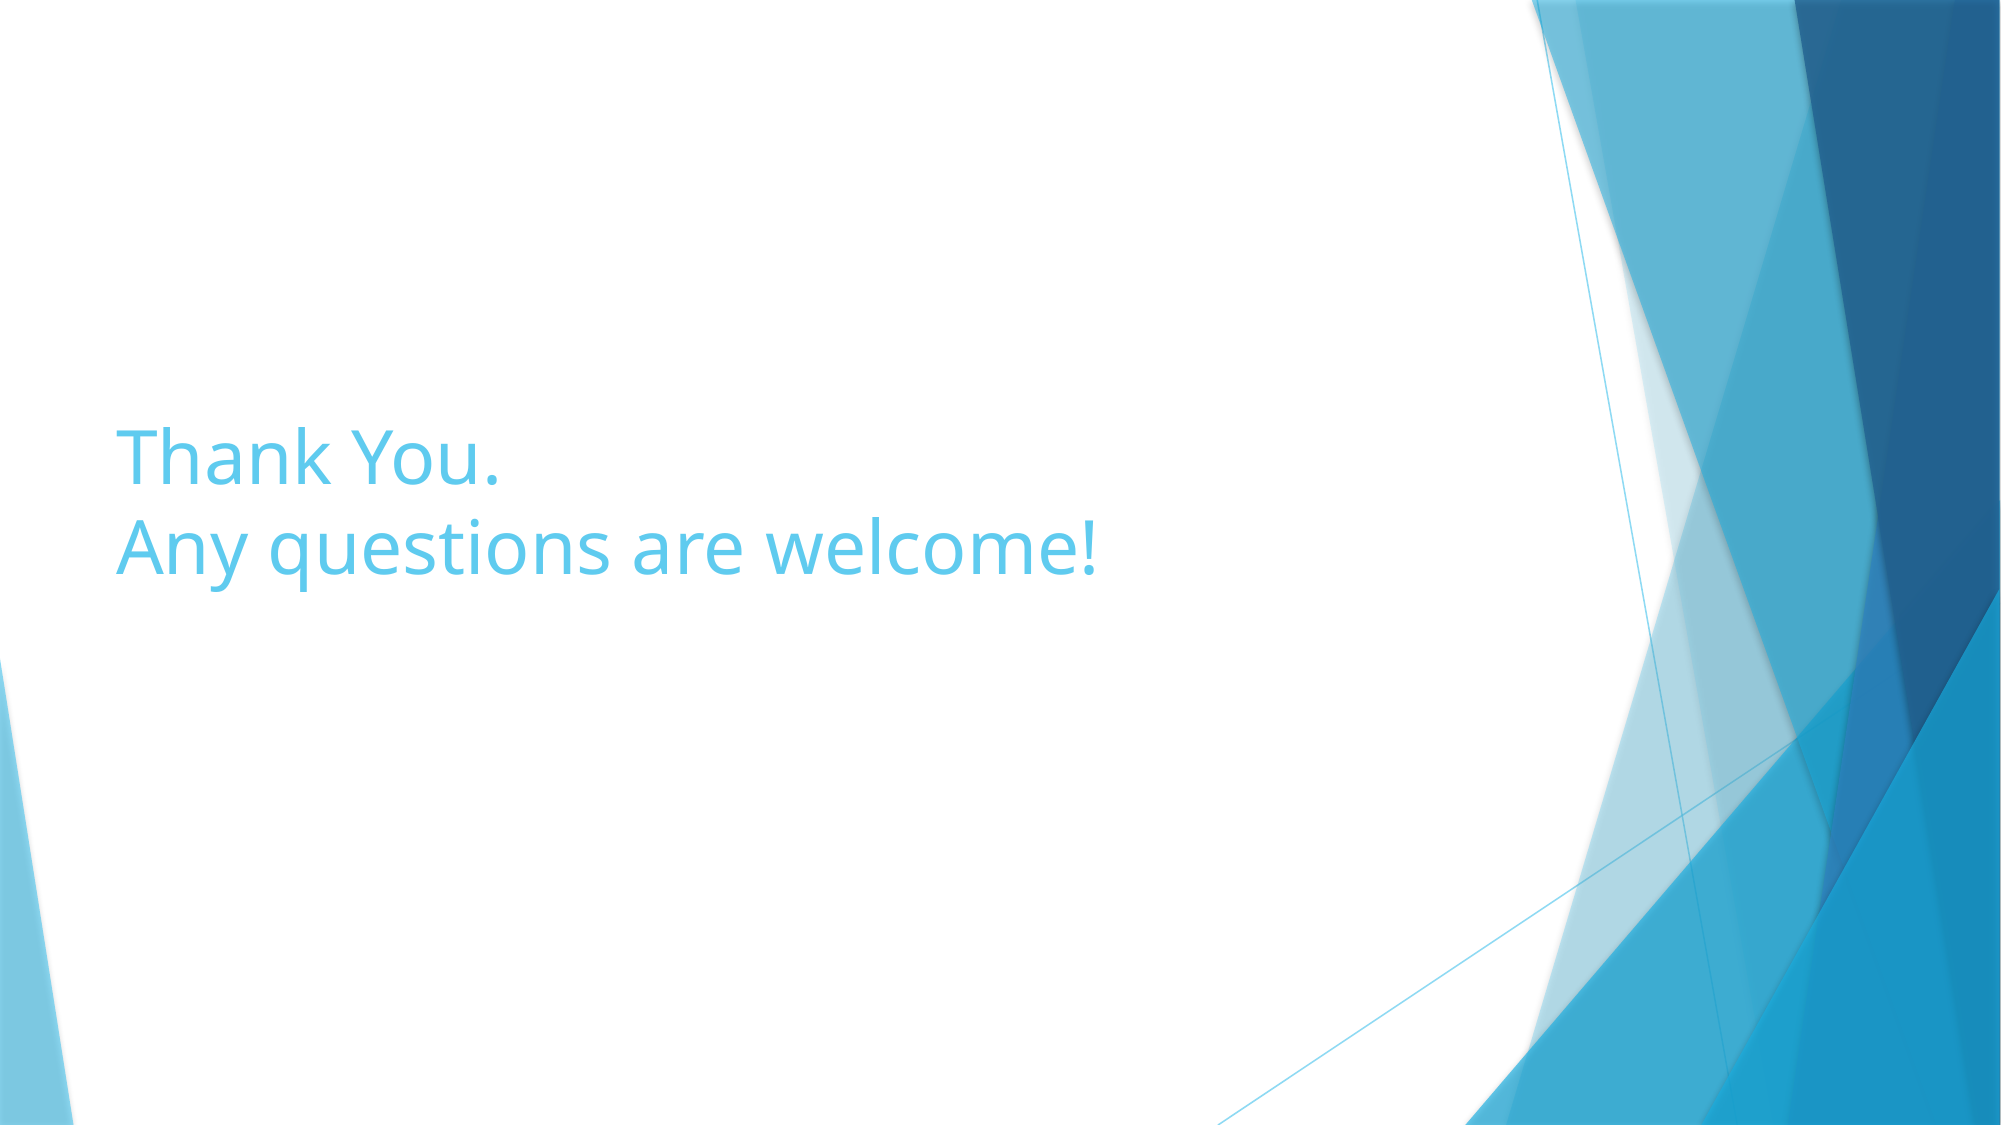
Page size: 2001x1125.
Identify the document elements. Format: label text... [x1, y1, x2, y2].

title Thank You. Any questions are welcome! [100, 401, 1512, 619]
